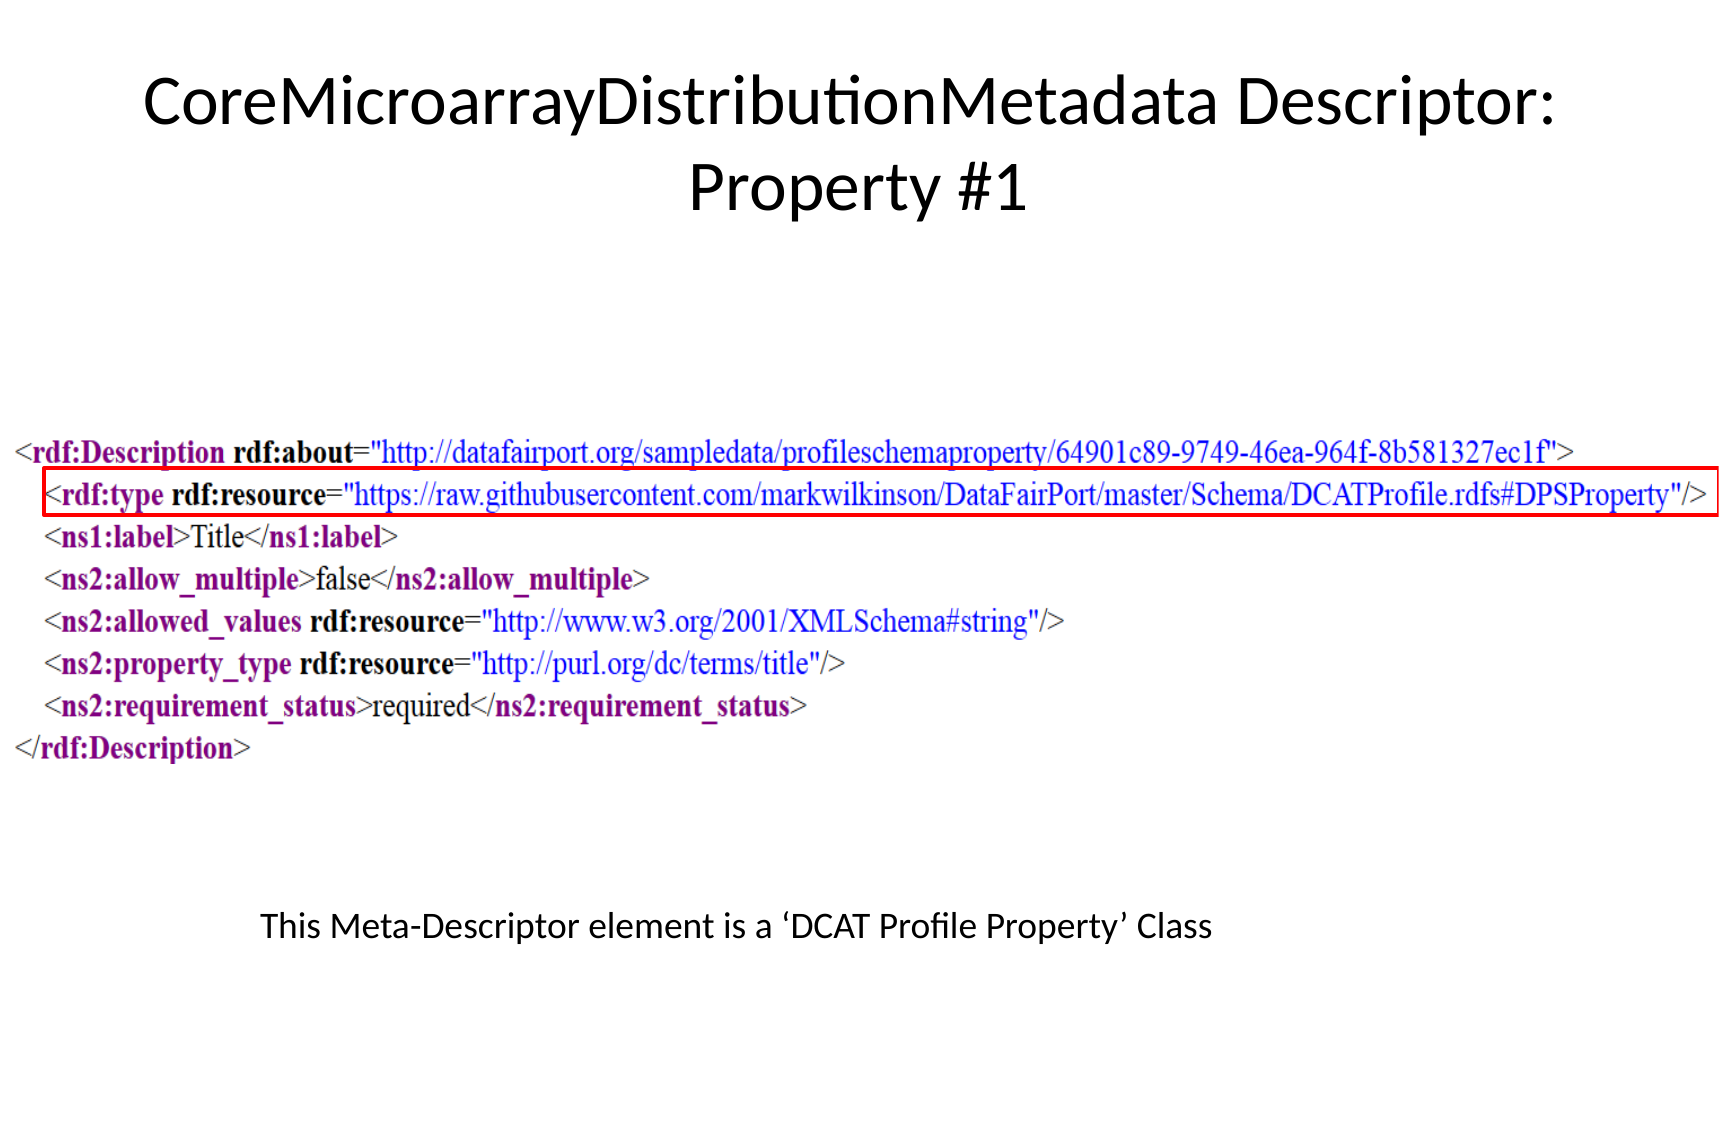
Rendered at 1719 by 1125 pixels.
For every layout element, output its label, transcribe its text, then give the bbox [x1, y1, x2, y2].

picture [11, 430, 1719, 764]
title CoreMicroarrayDistributionMetadata Descriptor: Property #1 [85, 45, 1633, 233]
text_box This Meta-Descriptor element is a ‘DCAT Profile Property’ Class [245, 893, 1580, 953]
